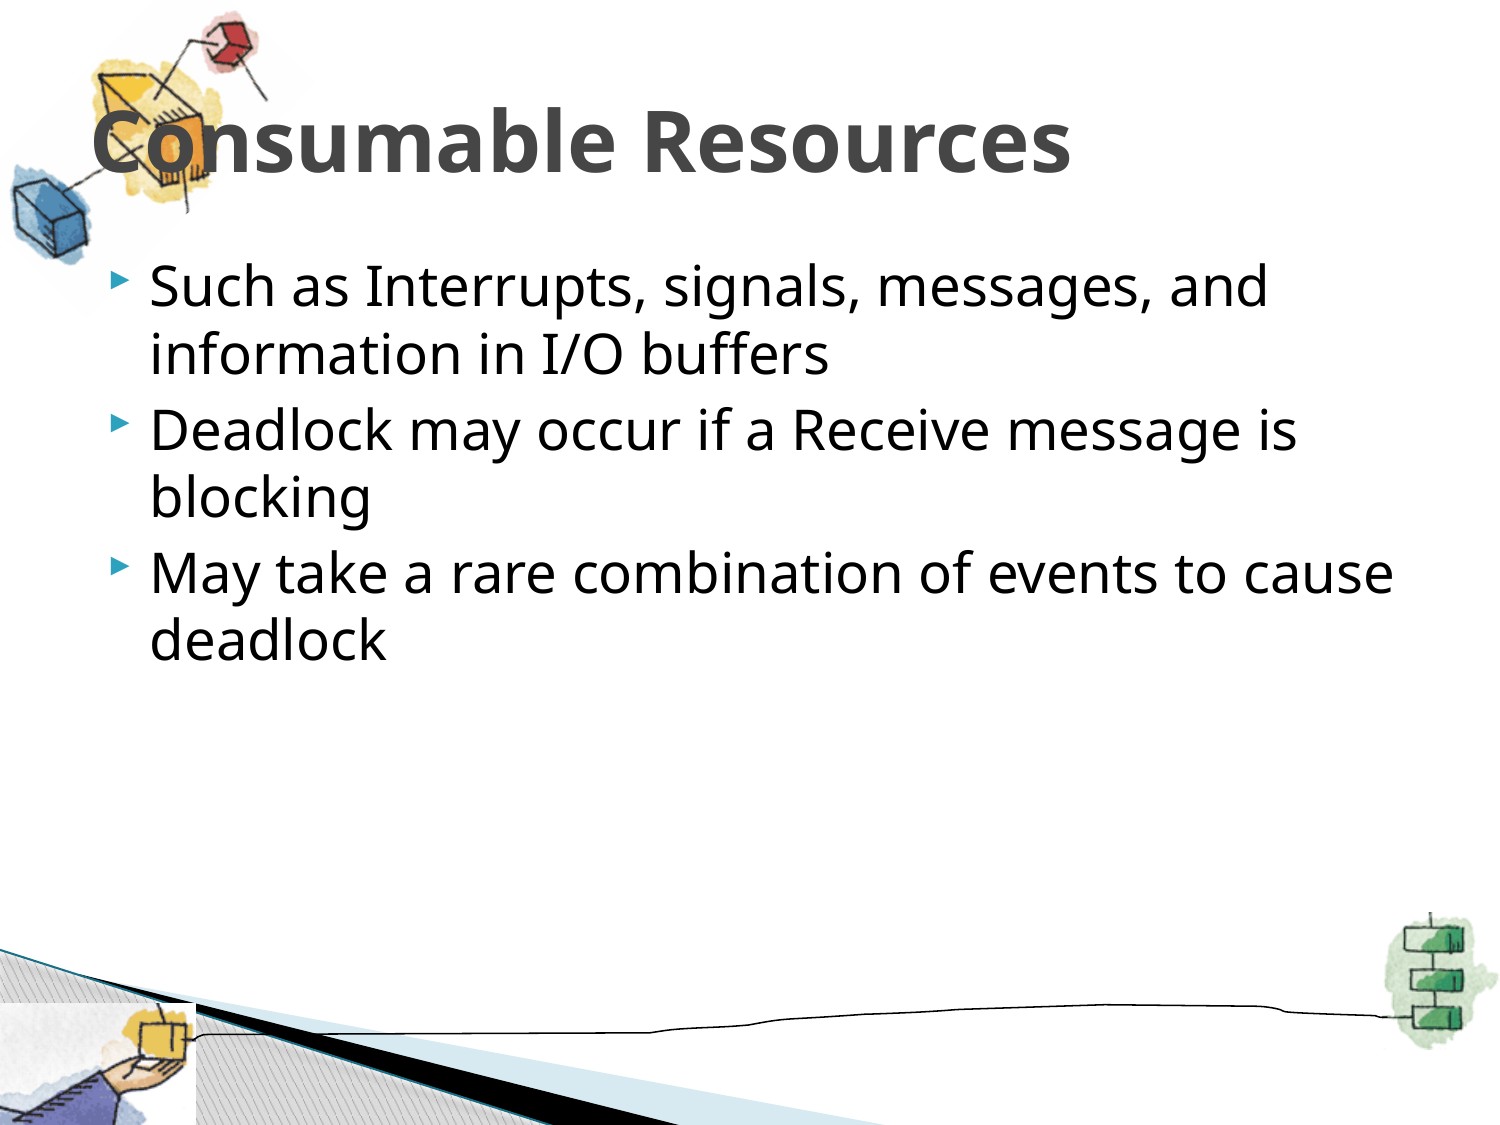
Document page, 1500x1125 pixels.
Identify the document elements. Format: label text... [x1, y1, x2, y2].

title Consumable Resources [75, 45, 1425, 233]
picture [0, 1003, 196, 1125]
picture [1382, 912, 1500, 1050]
picture [0, 84, 167, 306]
picture [113, 0, 275, 45]
list Such as Interrupts, signals, messages, and information in I/O buffers Deadlock may occur if a Receive message is blocking May take a rare combination of events to cause deadlock [75, 243, 1425, 986]
